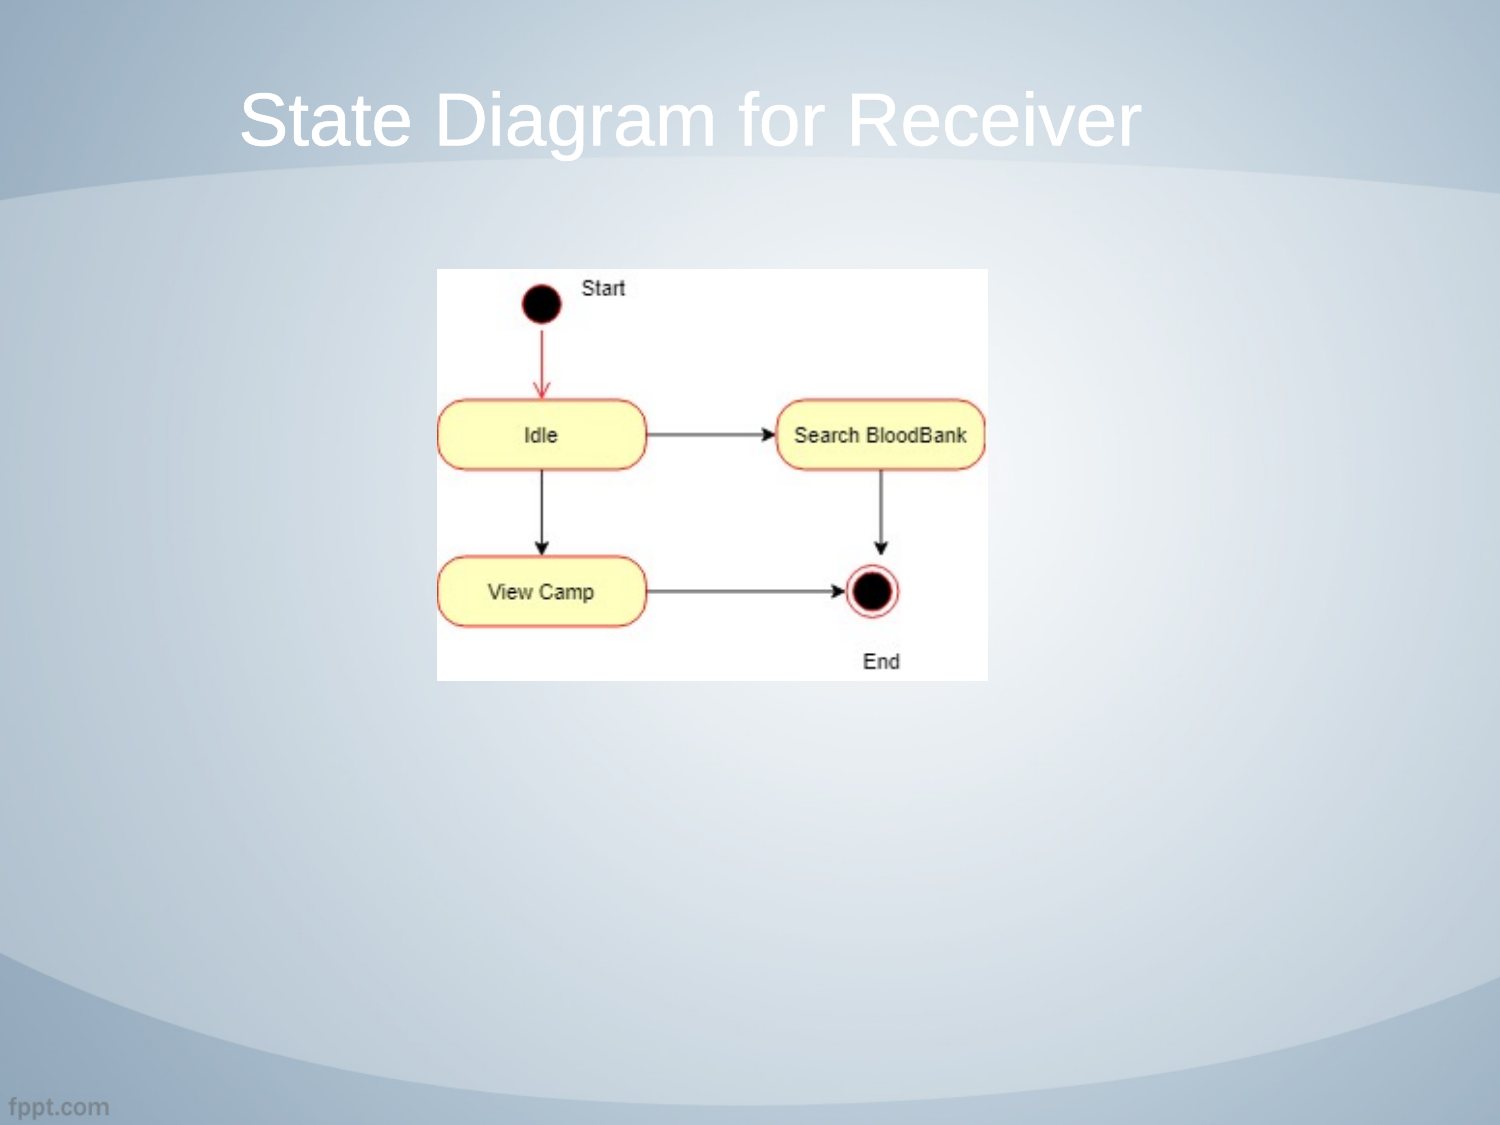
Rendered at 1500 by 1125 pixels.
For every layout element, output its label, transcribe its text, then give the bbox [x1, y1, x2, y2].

picture [0, 0, 1500, 1125]
title State Diagram for Receiver [0, 13, 1407, 218]
